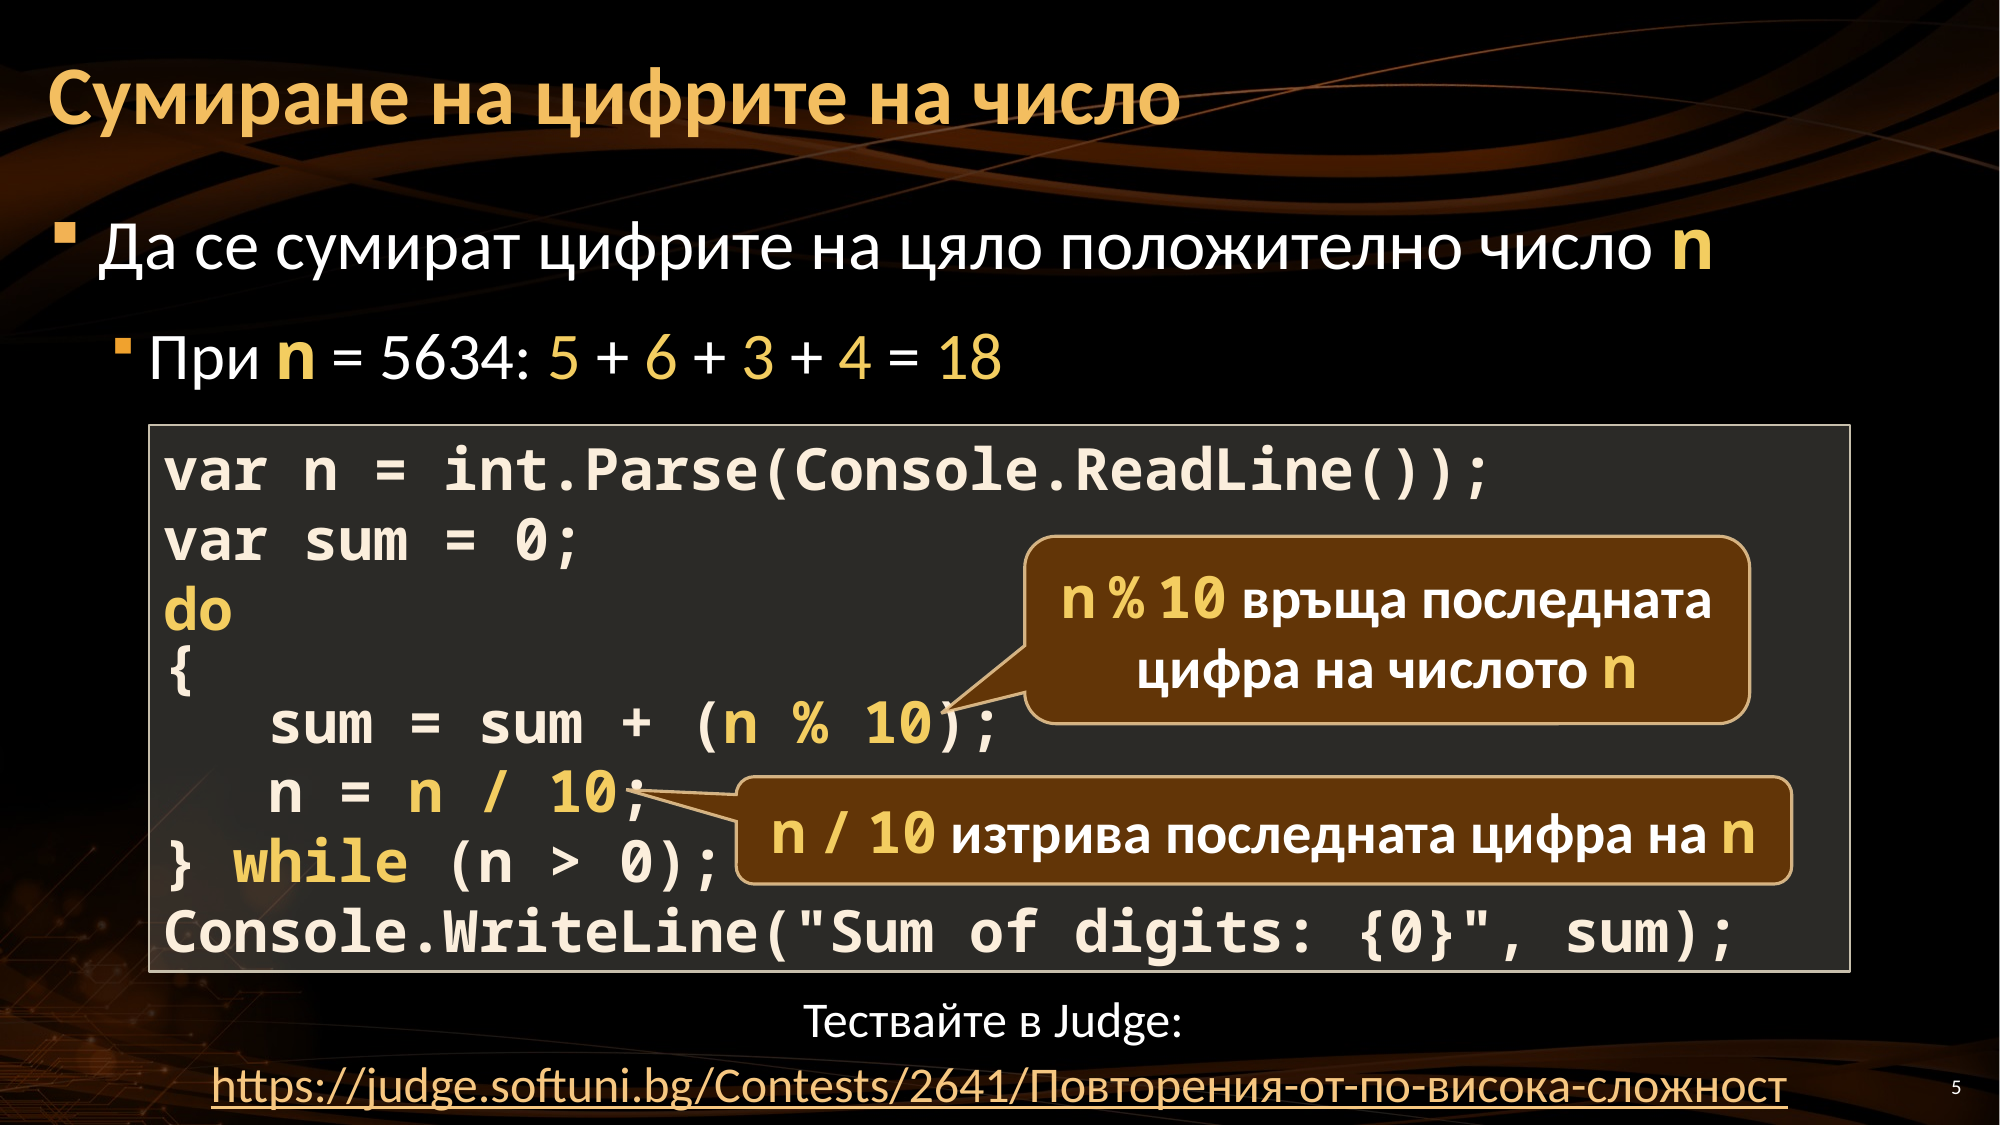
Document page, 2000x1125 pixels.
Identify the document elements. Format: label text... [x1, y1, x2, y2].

text_box var n = int.Parse(Console.ReadLine()); var sum = 0; do { sum = sum + (n % 10); n = n / 10; } while (n > 0); Console.WriteLine("Sum of digits: {0}", sum); [149, 424, 1850, 972]
text_box Тествайте в Judge: https://judge.softuni.bg/Contests/2641/Повторения-от-по-висока-сложност [189, 976, 1809, 1120]
list Да се сумират цифрите на цяло положително число n При n = 5634: 5 + 6 + 3 + 4 = 18 [31, 189, 1968, 1103]
slide_number 5 [1897, 1070, 1968, 1103]
text_box n % 10 връща последната цифра на числото n [940, 535, 1751, 725]
title Сумиране на цифрите на число [30, 6, 1968, 189]
text_box n / 10 изтрива последната цифра на n [625, 775, 1793, 886]
picture [0, 0, 2000, 1125]
